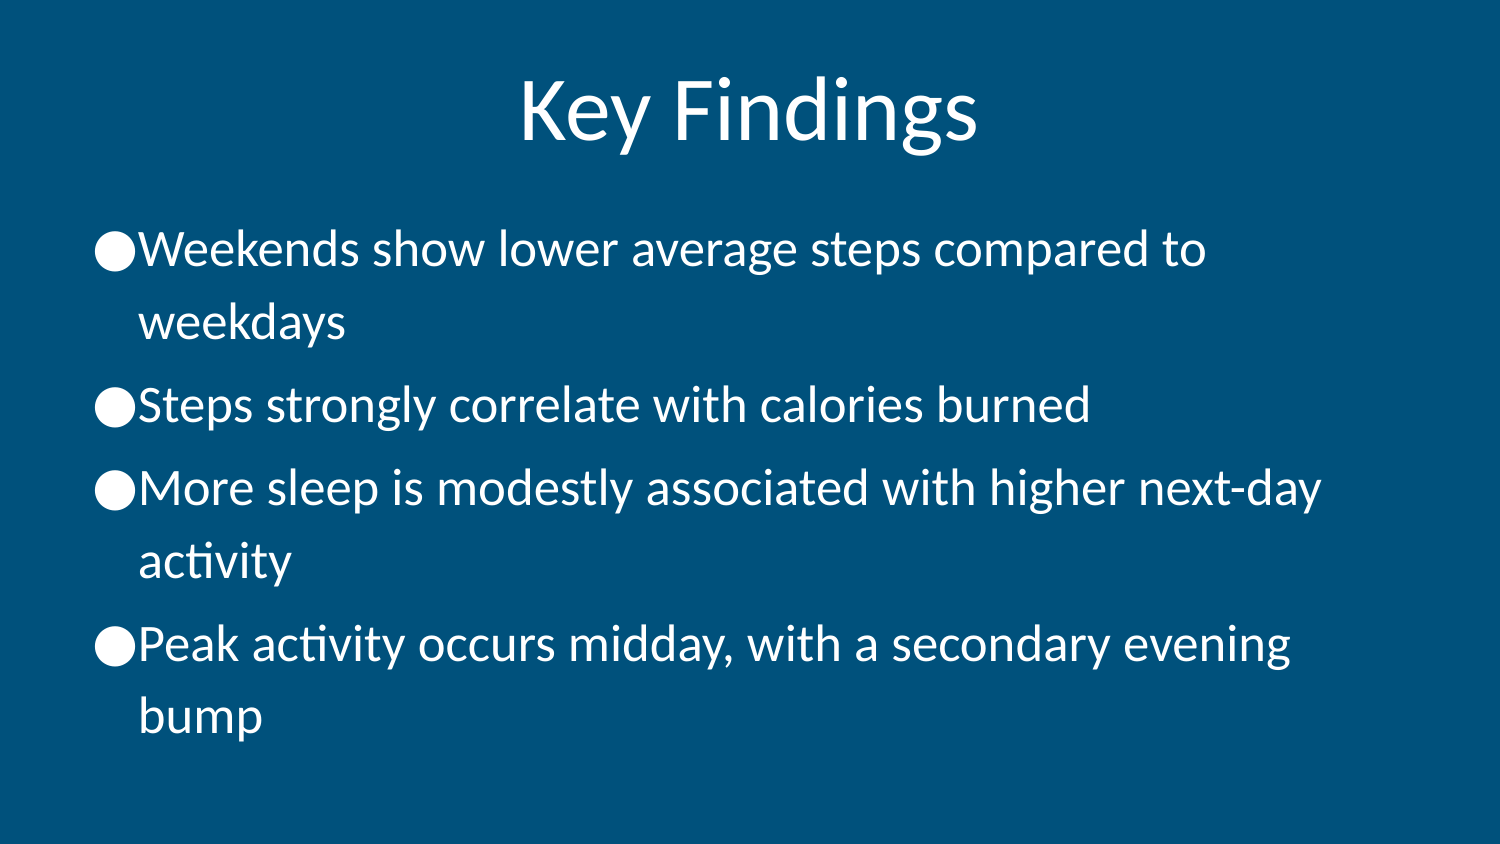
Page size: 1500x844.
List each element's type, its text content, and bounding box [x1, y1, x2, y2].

list Weekends show lower average steps compared to weekdays Steps strongly correlate with calories burned More sleep is modestly associated with higher next-day activity Peak activity occurs midday, with a secondary evening bump [75, 196, 1425, 754]
title Key Findings [75, 33, 1425, 175]
